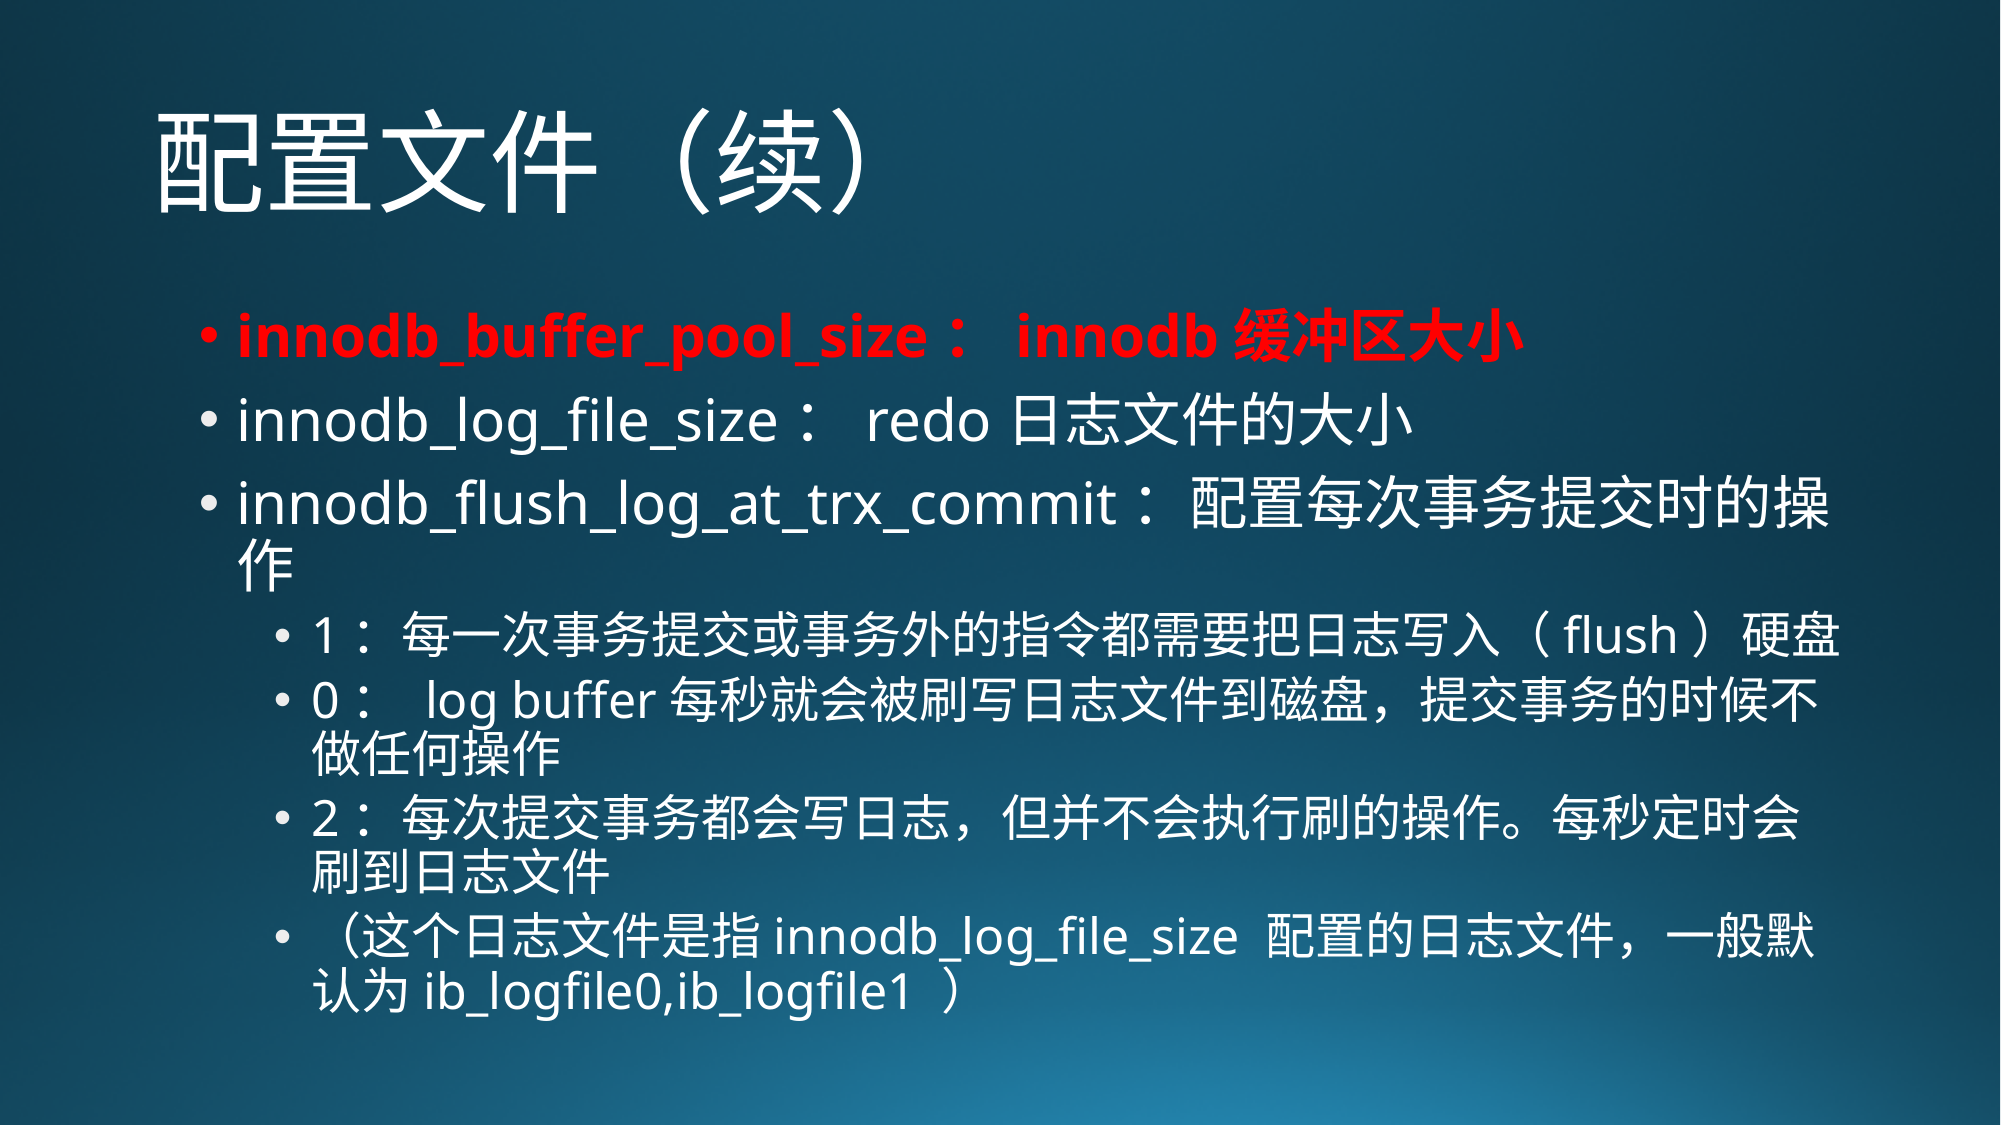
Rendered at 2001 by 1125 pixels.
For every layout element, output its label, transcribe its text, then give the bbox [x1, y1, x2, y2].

picture [0, 0, 2001, 1125]
title 配置文件（续） [137, 59, 1863, 278]
list innodb_buffer_pool_size：innodb缓冲区大小 innodb_log_file_size：redo日志文件的大小 innodb_flush_log_at_trx_commit：配置每次事务提交时的操作 1：每一次事务提交或事务外的指令都需要把日志写入（flush）硬盘 0： log buffer每秒就会被刷写日志文件到磁盘，提交事务的时候不做任何操作 2：每次提交事务都会写日志，但并不会执行刷的操作。每秒定时会刷到日志文件 （这个日志文件是指innodb_log_file_size 配置的日志文件，一般默认为ib_logfile0,ib_logfile1 ） [183, 299, 1863, 1014]
